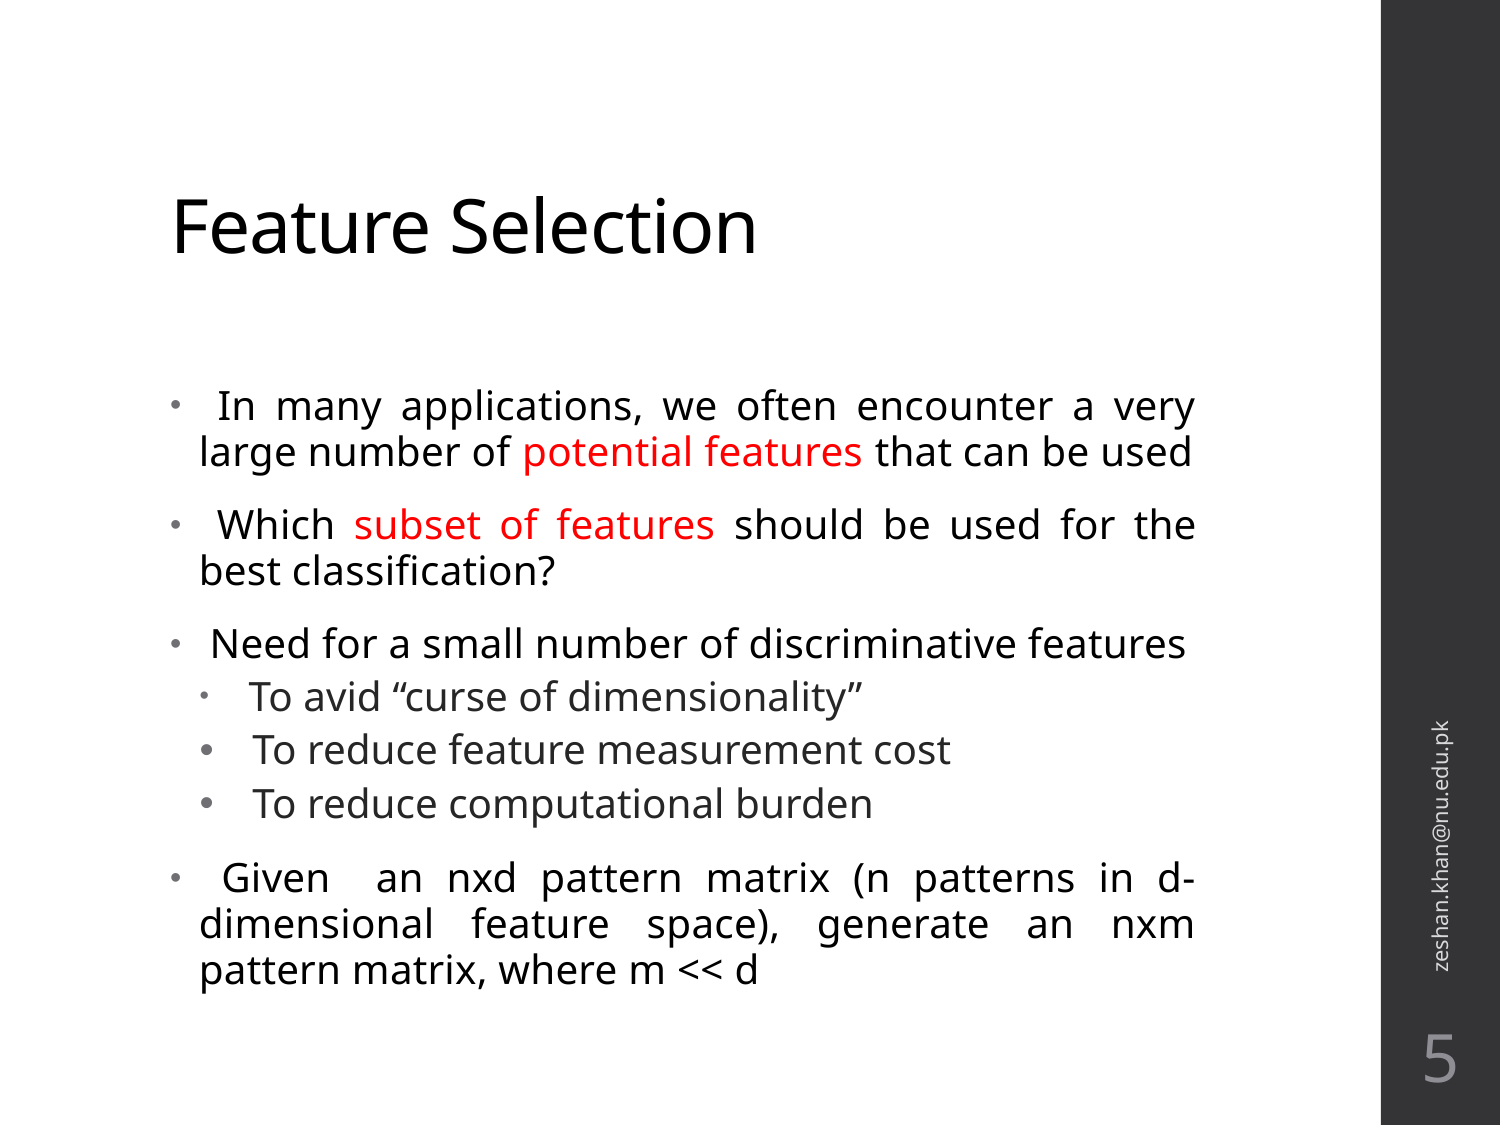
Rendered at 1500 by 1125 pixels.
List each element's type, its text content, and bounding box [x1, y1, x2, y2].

slide_number 5 [1384, 1012, 1498, 1110]
list In many applications, we often encounter a very large number of potential features that can be used Which subset of features should be used for the best classification? Need for a small number of discriminative features To avid “curse of dimensionality” To reduce feature measurement cost To reduce computational burden Given an nxd pattern matrix (n patterns in d-dimensional feature space), generate an nxm pattern matrix, where m << d [155, 299, 1213, 1014]
title Feature Selection [155, 60, 1348, 278]
footer zeshan.khan@nu.edu.pk [1418, 400, 1464, 988]
